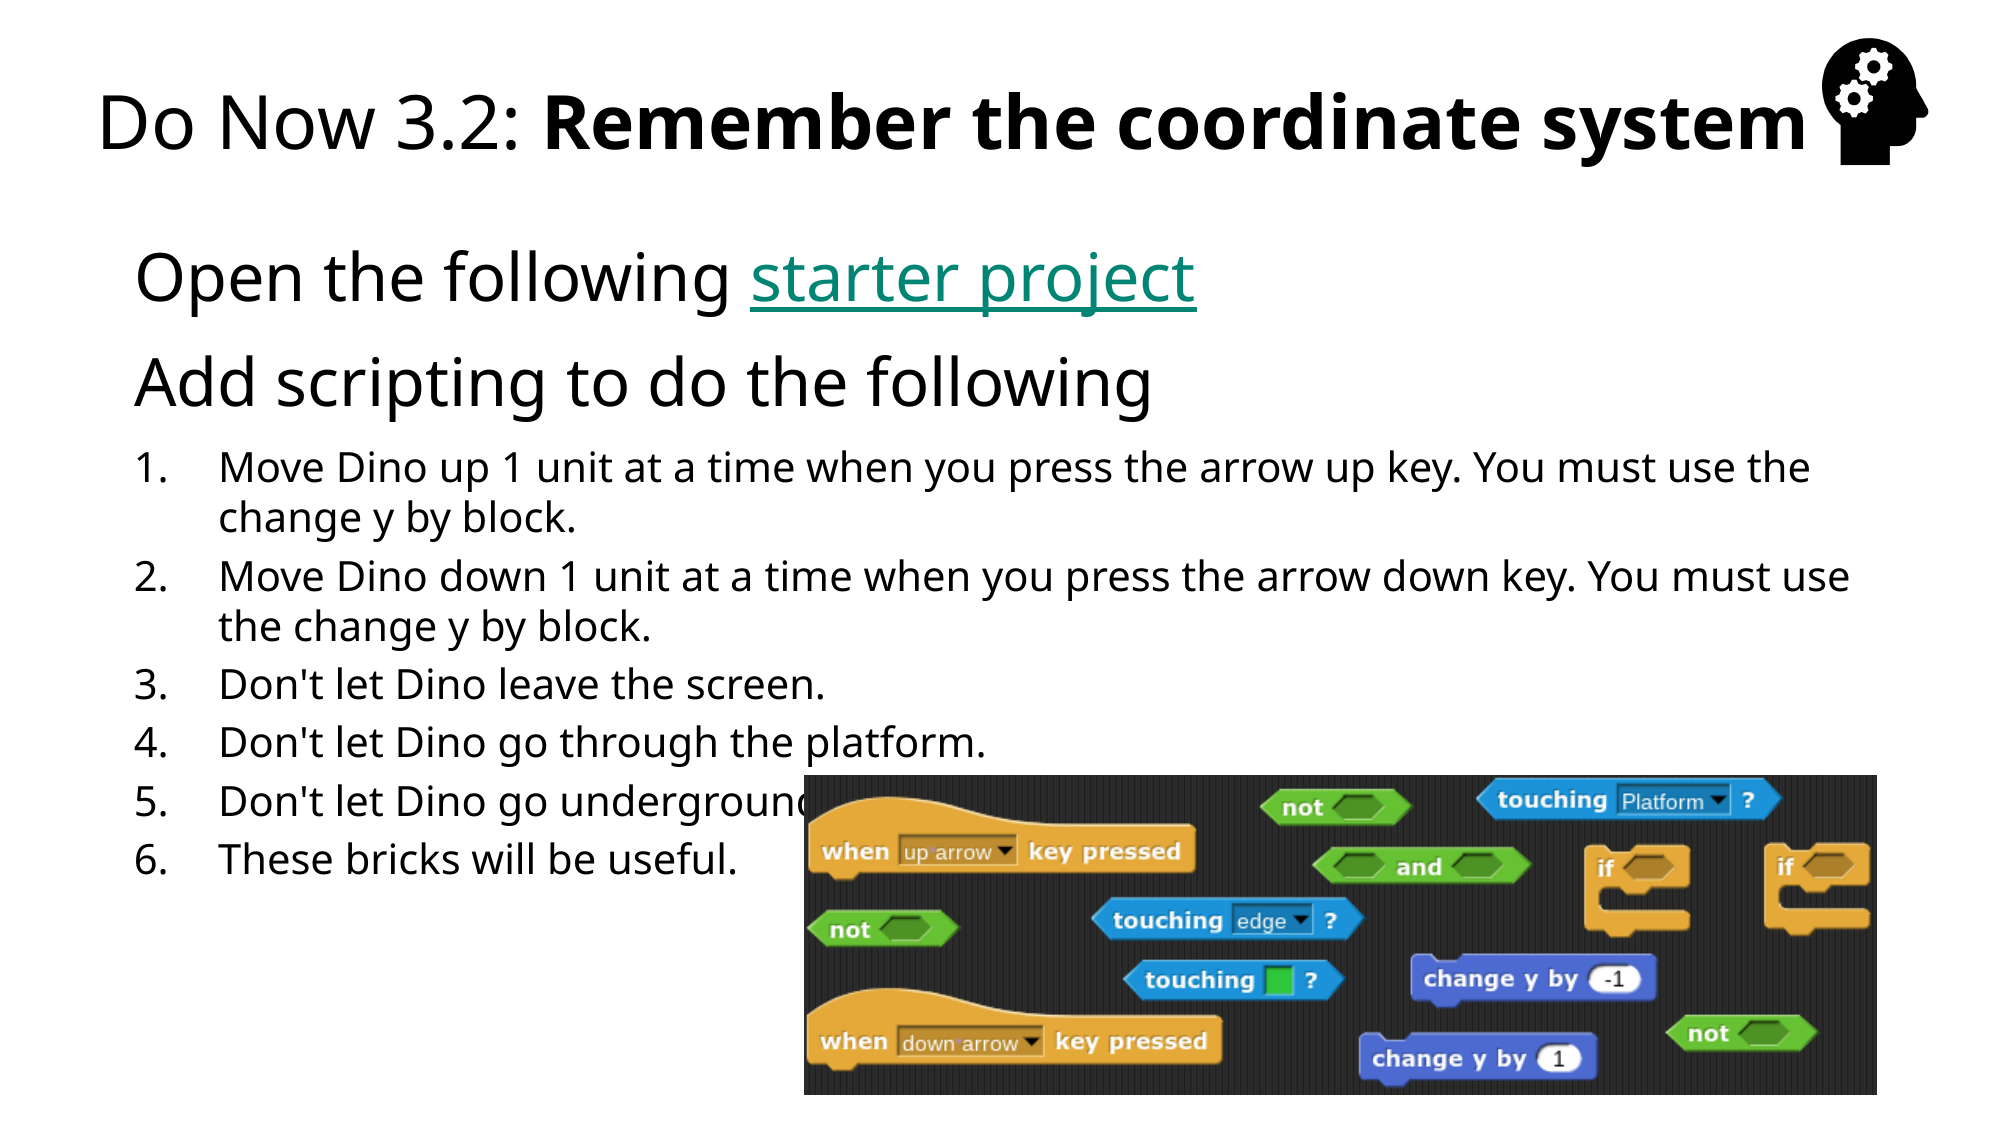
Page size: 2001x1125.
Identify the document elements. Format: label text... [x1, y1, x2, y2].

picture [1799, 29, 1951, 181]
title Do Now 3.2: Remember the coordinate system [96, 75, 1904, 235]
list Open the following starter project Add scripting to do the following Move Dino up 1 unit at a time when you press the arrow up key. You must use the change y by block. Move Dino down 1 unit at a time when you press the arrow down key. You must use the change y by block. Don't let Dino leave the screen. Don't let Dino go through the platform. Don't let Dino go underground. These bricks will be useful. [96, 235, 1904, 883]
picture [804, 775, 1877, 1095]
